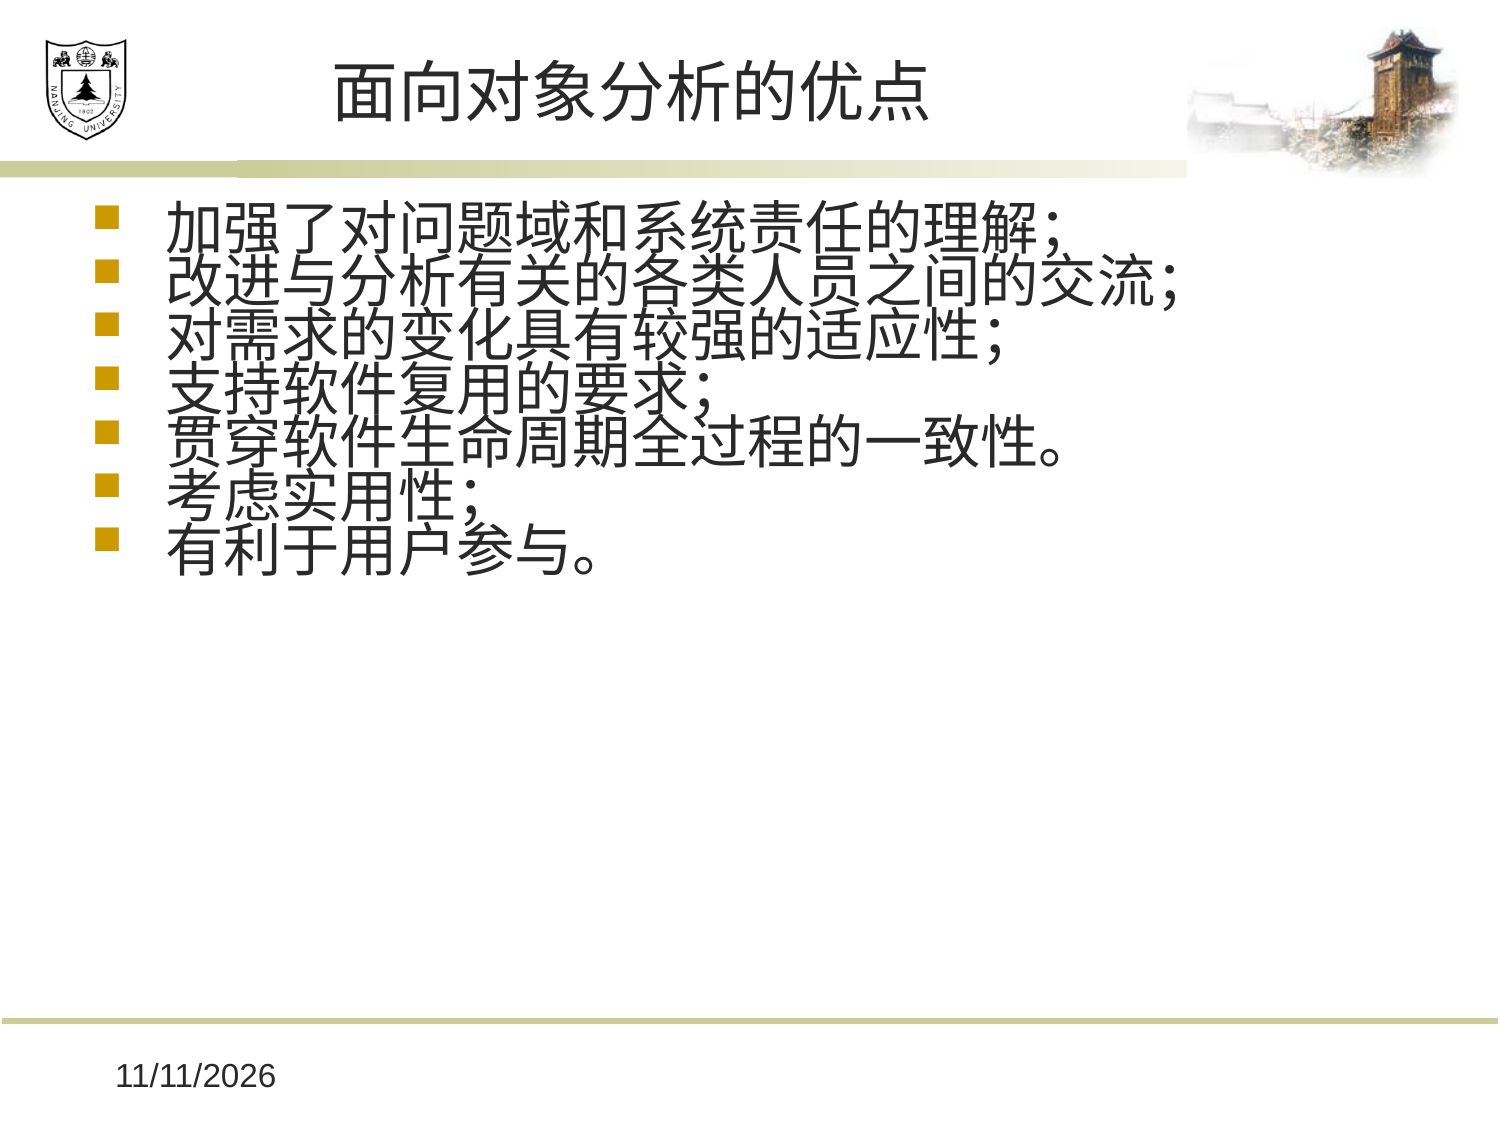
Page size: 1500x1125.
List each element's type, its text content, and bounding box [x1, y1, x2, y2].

title 面向对象分析的优点 [171, 42, 1093, 138]
picture [2, 1018, 1498, 1024]
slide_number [100, 1046, 313, 1107]
picture [1187, 27, 1459, 178]
picture [41, 36, 131, 143]
list 加强了对问题域和系统责任的理解； 改进与分析有关的各类人员之间的交流； 对需求的变化具有较强的适应性； 支持软件复用的要求； 贯穿软件生命周期全过程的一致性。 考虑实用性； 有利于用户参与。 [76, 208, 1413, 964]
